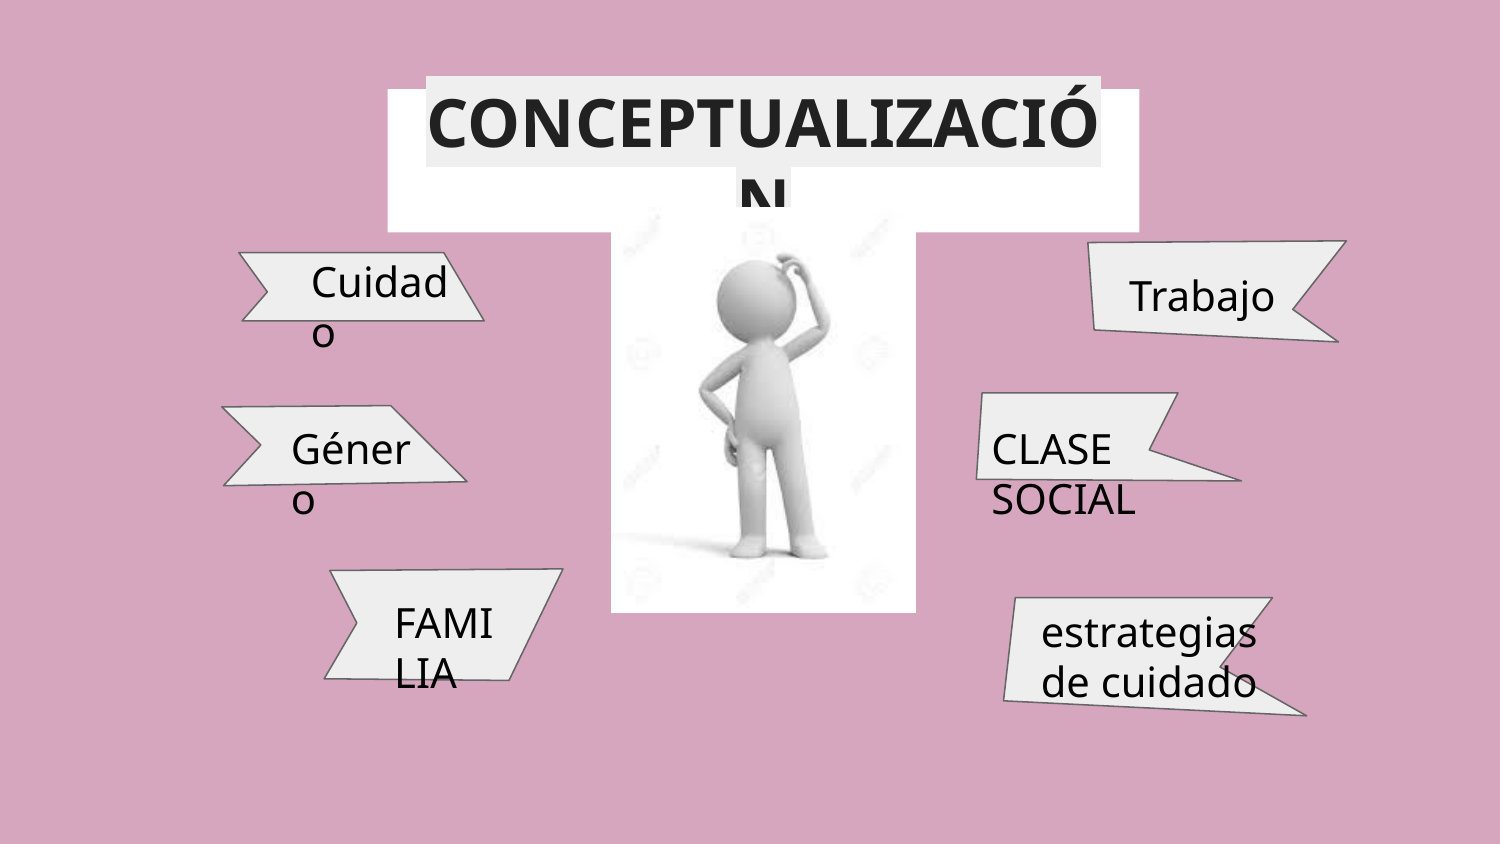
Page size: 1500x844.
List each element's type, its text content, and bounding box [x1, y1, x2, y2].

text_box [1087, 240, 1347, 342]
text_box [1003, 597, 1307, 716]
text_box Género [275, 407, 448, 467]
text_box Cuidado [295, 240, 468, 273]
text_box [238, 252, 485, 321]
title CONCEPTUALIZACIÓN [387, 89, 1140, 233]
text_box estrategias de cuidado [1025, 590, 1285, 659]
text_box Trabajo [1114, 255, 1298, 308]
text_box [221, 405, 468, 486]
text_box FAMILIA [379, 582, 524, 635]
text_box CLASE SOCIAL [976, 407, 1242, 467]
text_box [981, 392, 1179, 407]
picture [611, 207, 916, 613]
text_box [976, 467, 1242, 481]
text_box [324, 568, 564, 681]
